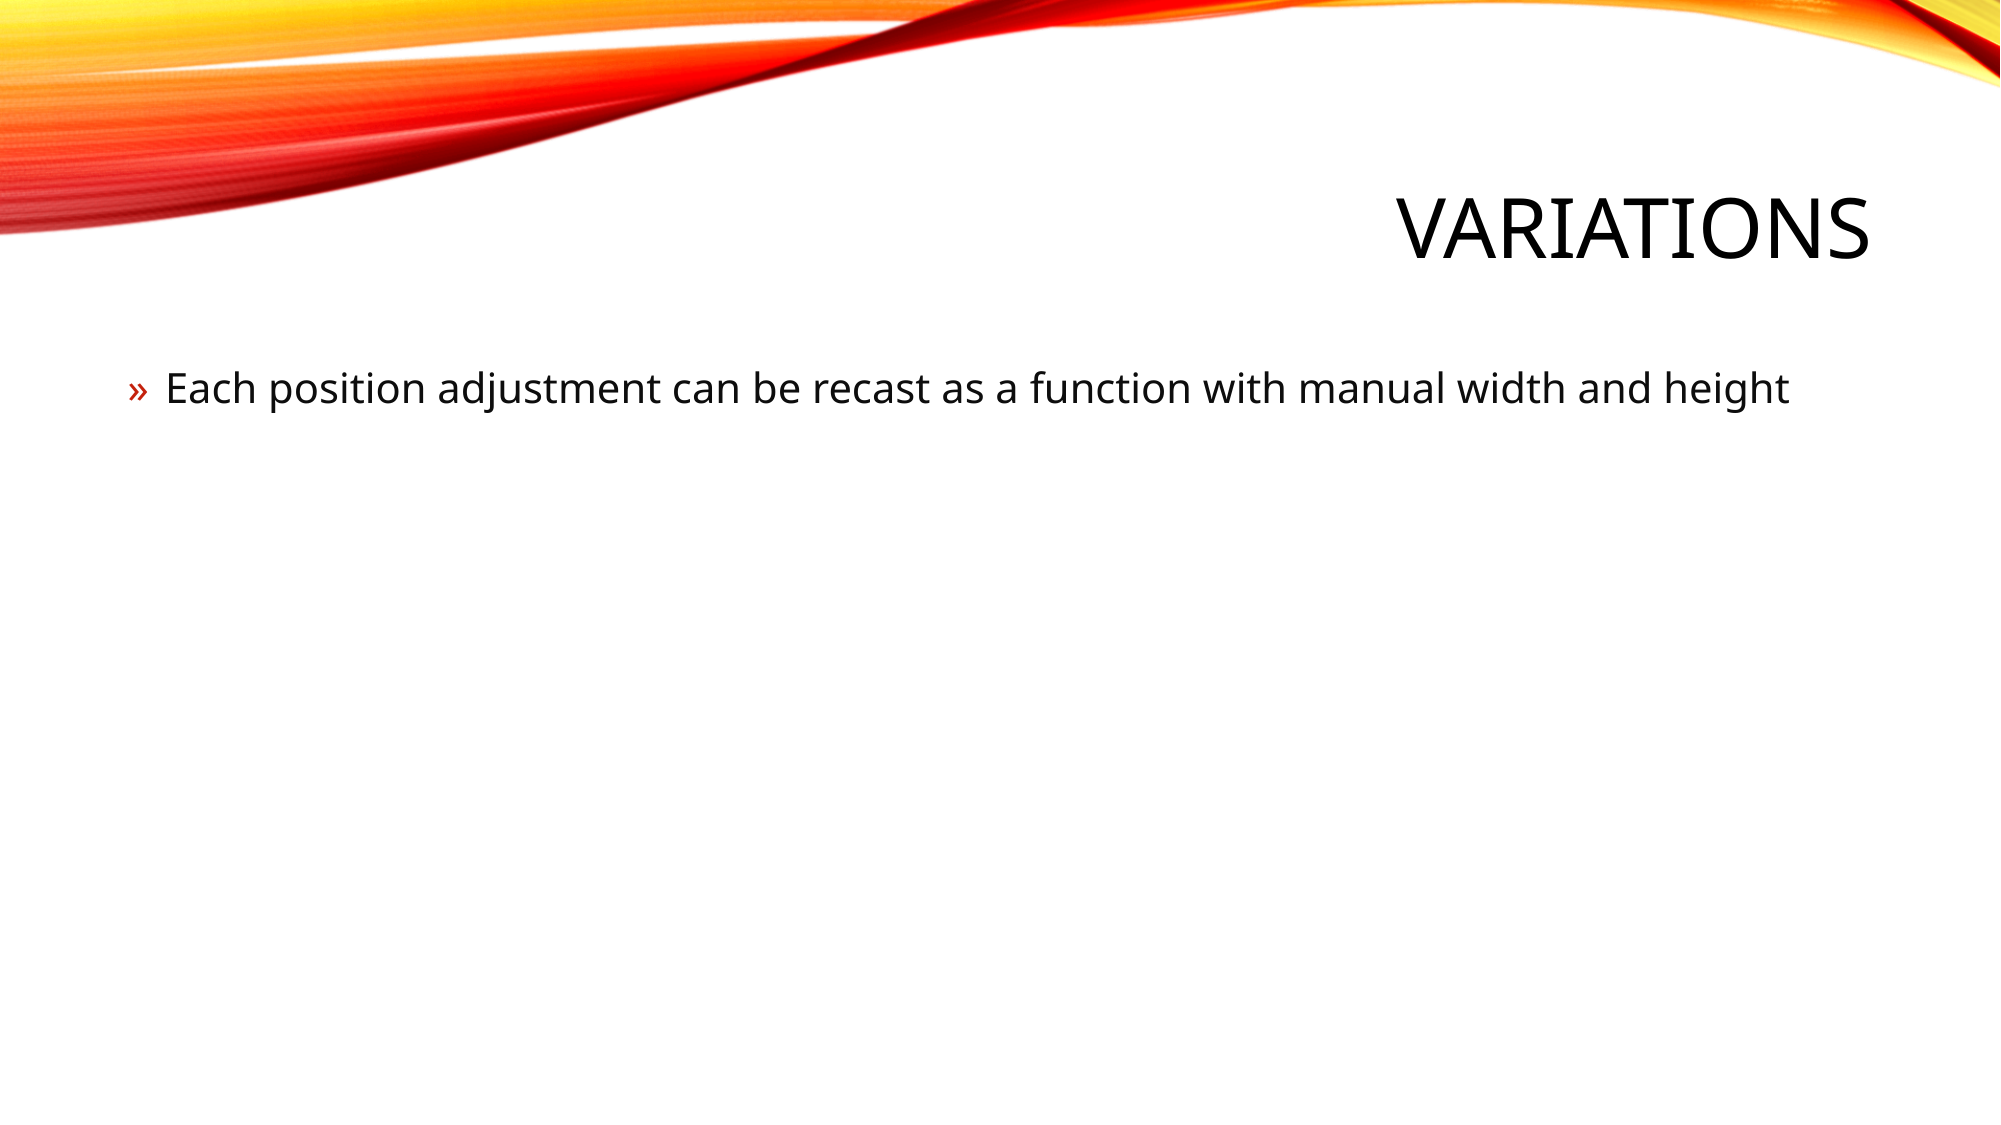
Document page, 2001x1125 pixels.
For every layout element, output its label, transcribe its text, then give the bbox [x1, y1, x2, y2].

list Each position adjustment can be recast as a function with manual width and height [112, 360, 1888, 553]
picture [0, 0, 2000, 237]
title VARIATIONS [474, 125, 1888, 338]
